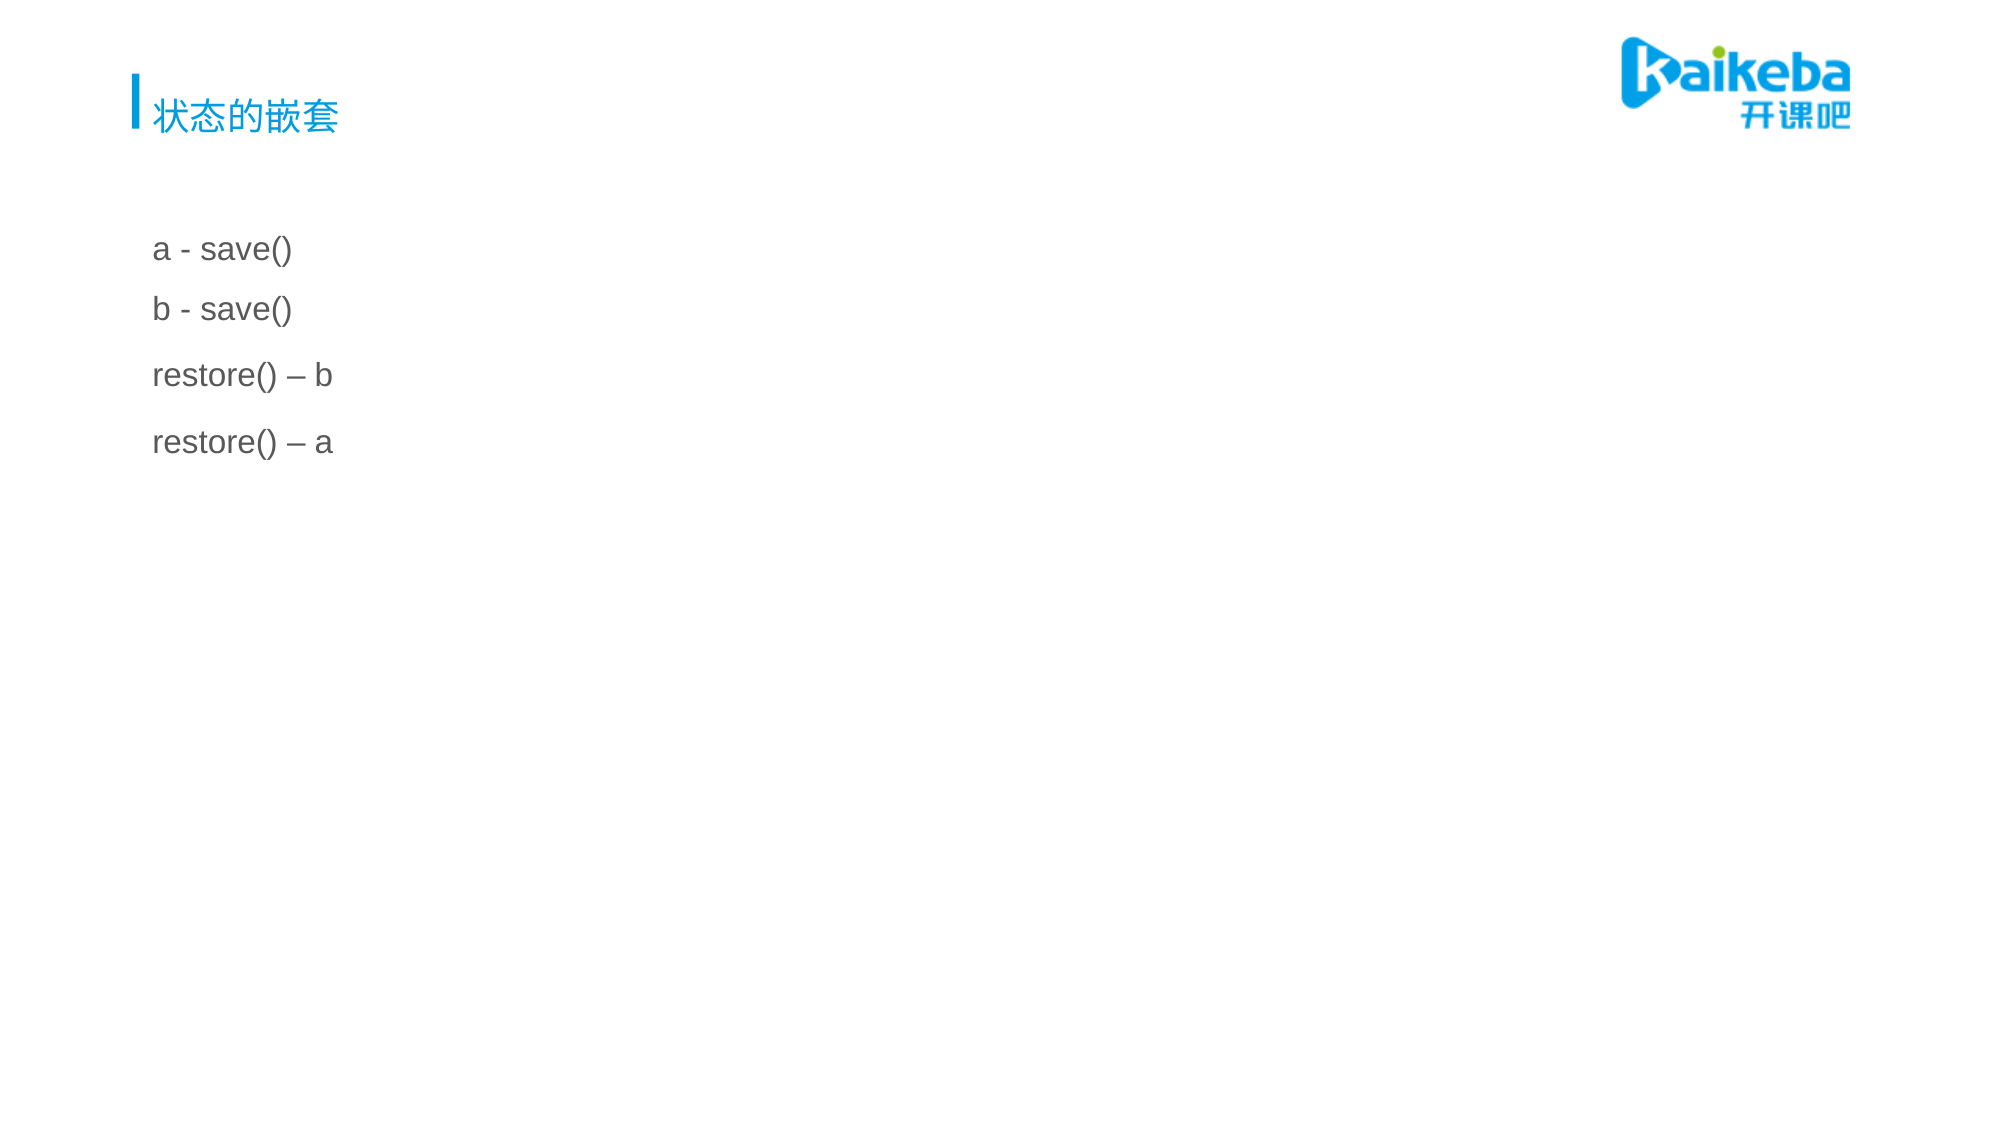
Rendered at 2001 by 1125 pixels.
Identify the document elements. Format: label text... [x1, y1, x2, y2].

picture [1609, 27, 1863, 59]
picture [1637, 46, 1647, 59]
title 状态的嵌套 [137, 59, 1863, 148]
list a - save() b - save() restore() – b restore() – a [137, 199, 1863, 1014]
